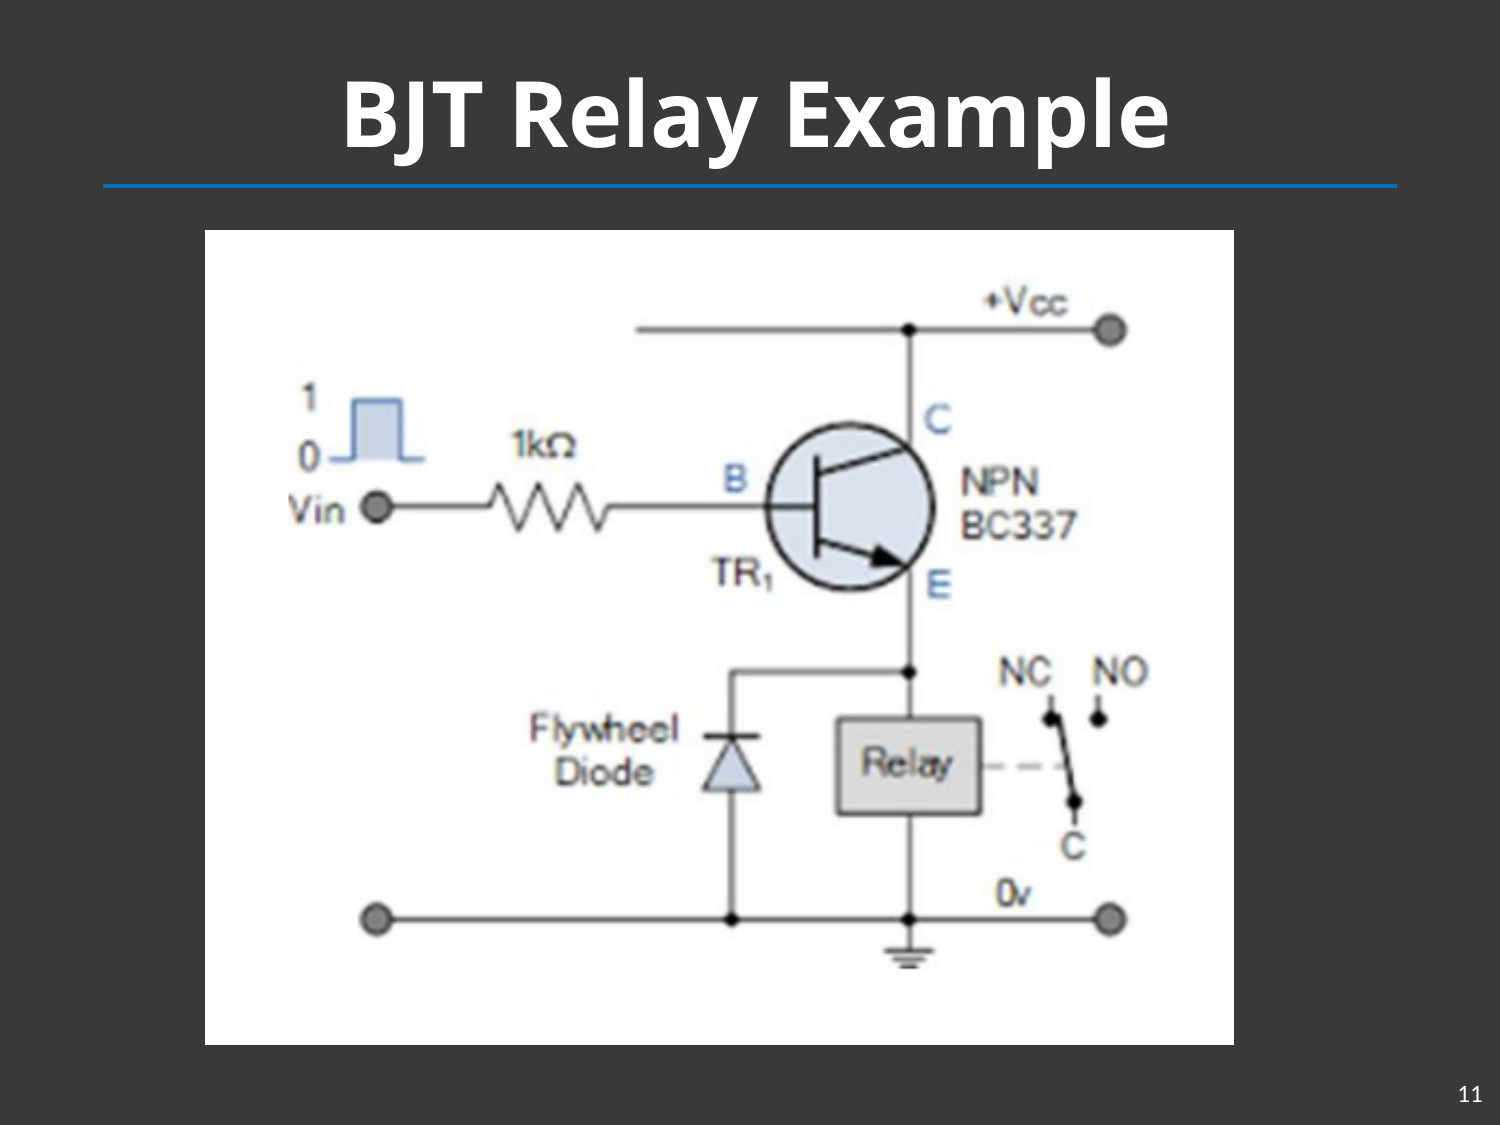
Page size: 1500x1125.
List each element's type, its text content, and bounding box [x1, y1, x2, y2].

slide_number 11 [1160, 1062, 1498, 1123]
picture [205, 230, 1234, 1045]
title BJT Relay Example [76, 36, 1437, 200]
